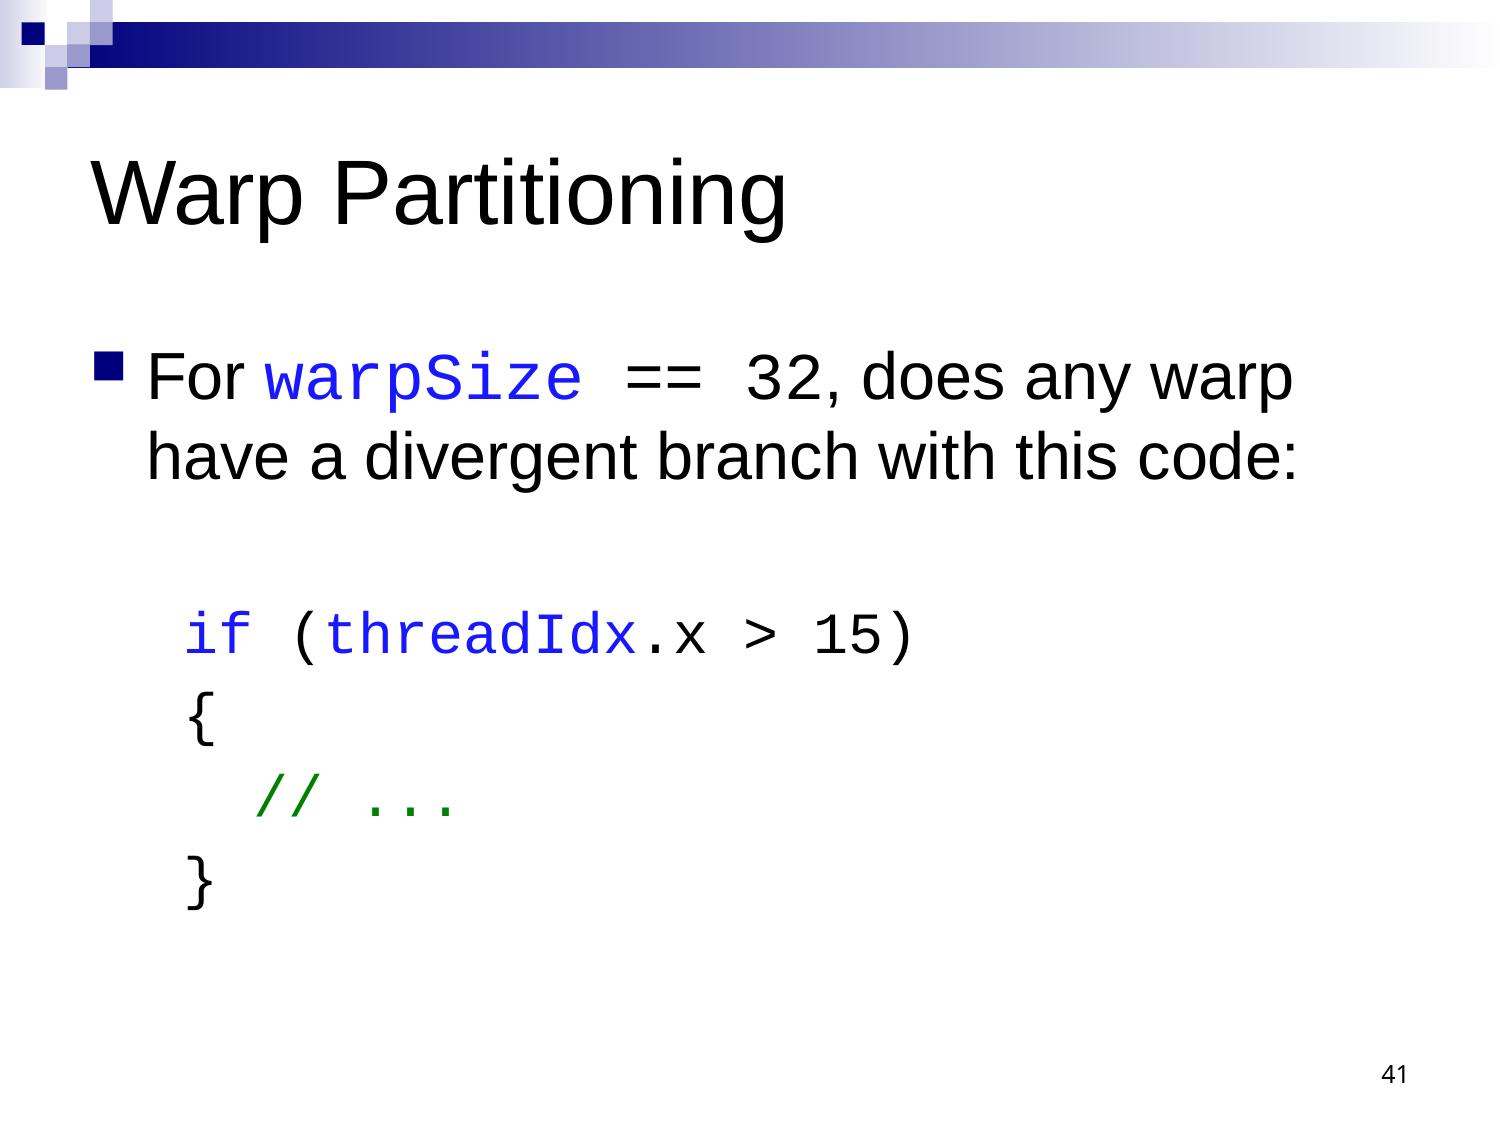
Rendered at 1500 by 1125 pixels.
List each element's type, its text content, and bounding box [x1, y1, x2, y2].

slide_number 41 [1074, 1024, 1426, 1101]
list For warpSize == 32, does any warp have a divergent branch with this code: [75, 324, 1425, 500]
text_box if (threadIdx.x > 15) { // ... } [149, 587, 988, 813]
title Warp Partitioning [75, 75, 1425, 300]
